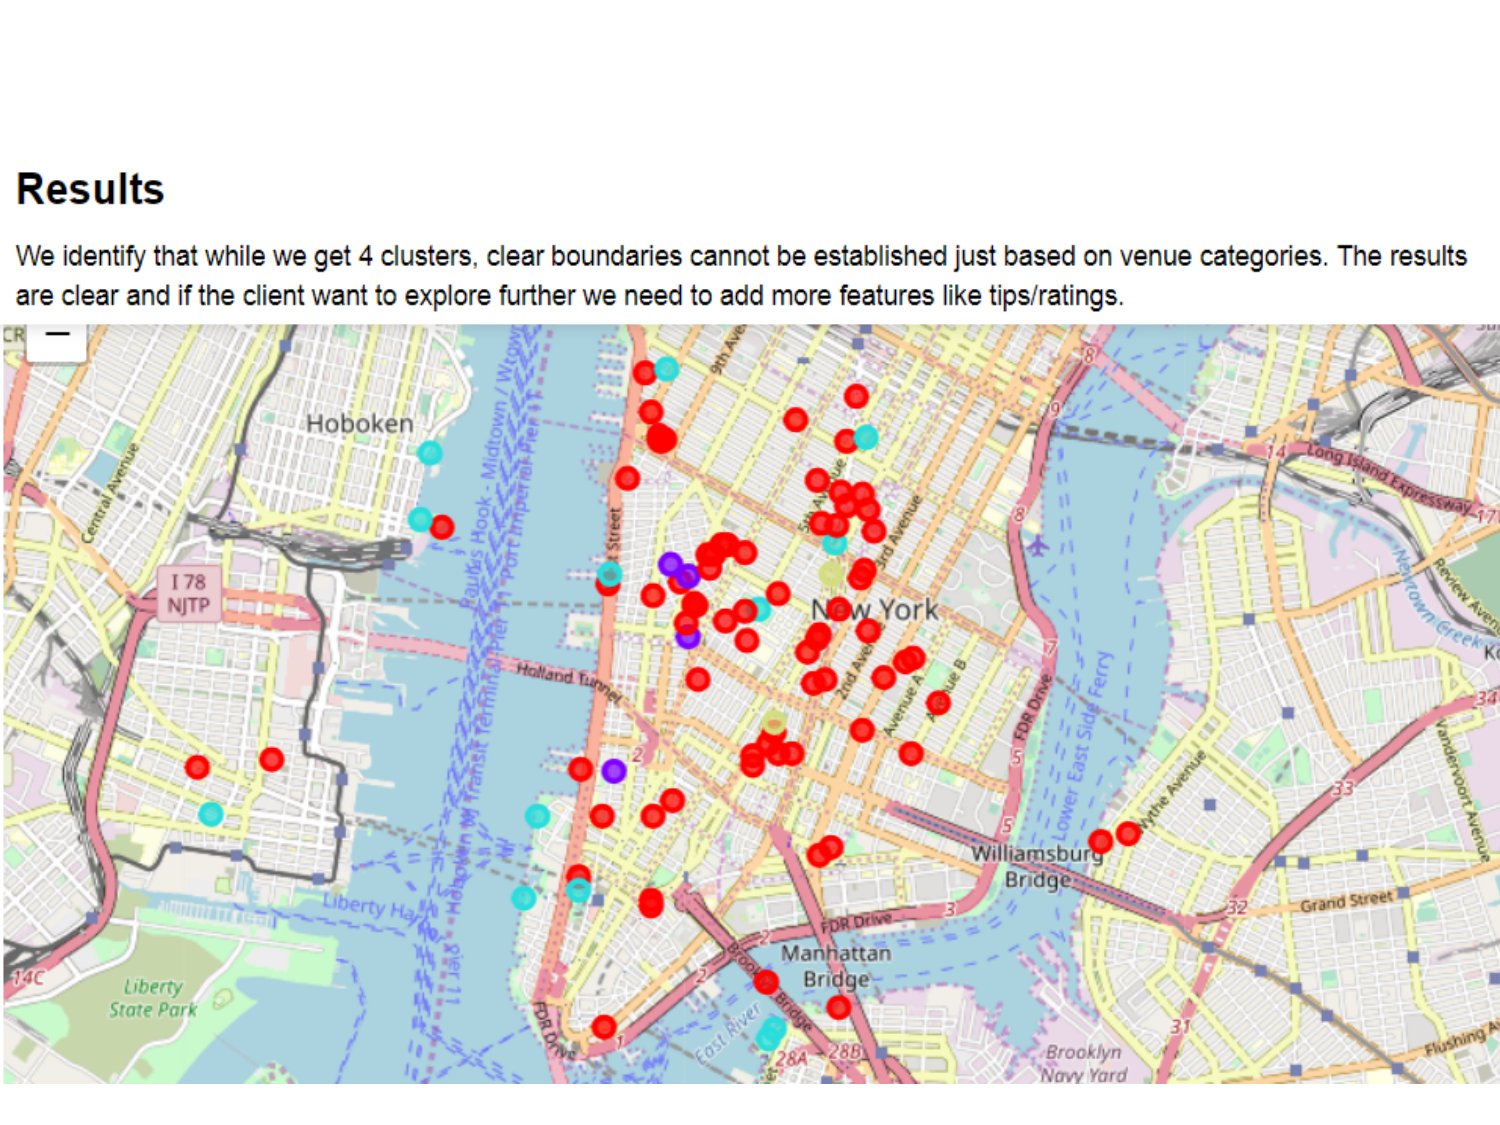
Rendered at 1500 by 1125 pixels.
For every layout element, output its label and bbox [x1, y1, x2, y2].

picture [0, 149, 1476, 318]
picture [0, 322, 1500, 1085]
